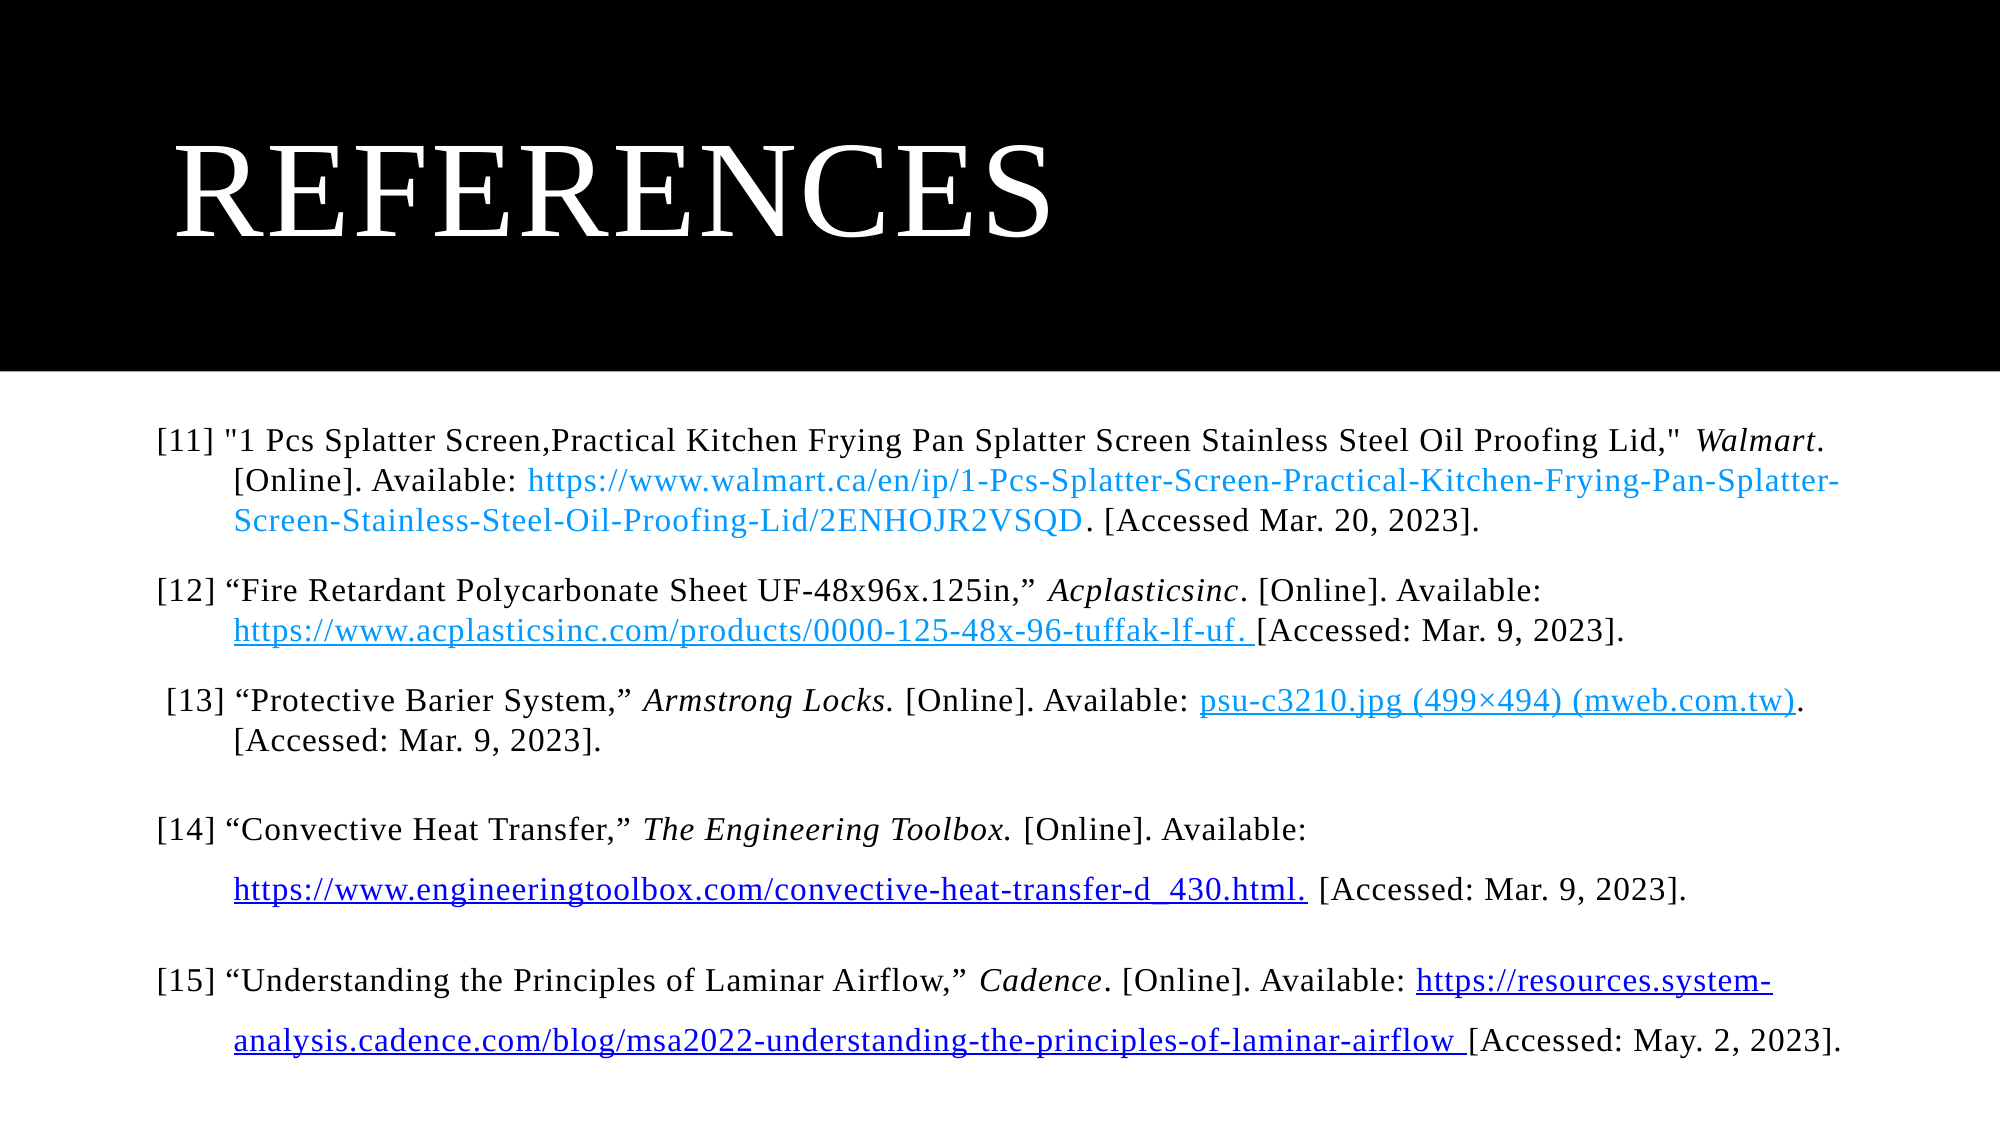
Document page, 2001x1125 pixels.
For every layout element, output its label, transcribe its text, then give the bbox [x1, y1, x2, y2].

title References [157, 52, 1842, 332]
list [11] "1 Pcs Splatter Screen,Practical Kitchen Frying Pan Splatter Screen Stainless Steel Oil Proofing Lid," Walmart. [Online]. Available: https://www.walmart.ca/en/ip/1-Pcs-Splatter-Screen-Practical-Kitchen-Frying-Pan-Splatter-Screen-Stainless-Steel-Oil-Proofing-Lid/2ENHOJR2VSQD. [Accessed Mar. 20, 2023]. [12] “Fire Retardant Polycarbonate Sheet UF-48x96x.125in,” Acplasticsinc. [Online]. Available: https://www.acplasticsinc.com/products/0000-125-48x-96-tuffak-lf-uf. [Accessed: Mar. 9, 2023]. [13] “Protective Barier System,” Armstrong Locks. [Online]. Available: psu-c3210.jpg (499×494) (mweb.com.tw). [Accessed: Mar. 9, 2023]. [14] “Convective Heat Transfer,” The Engineering Toolbox. [Online]. Available: https://www.engineeringtoolbox.com/convective-heat-transfer-d_430.html. [Accessed: Mar. 9, 2023]. [15] “Understanding the Principles of Laminar Airflow,” Cadence. [Online]. Available: https://resources.system-analysis.cadence.com/blog/msa2022-understanding-the-principles-of-laminar-airflow [Accessed: May. 2, 2023]. [129, 410, 1870, 1073]
